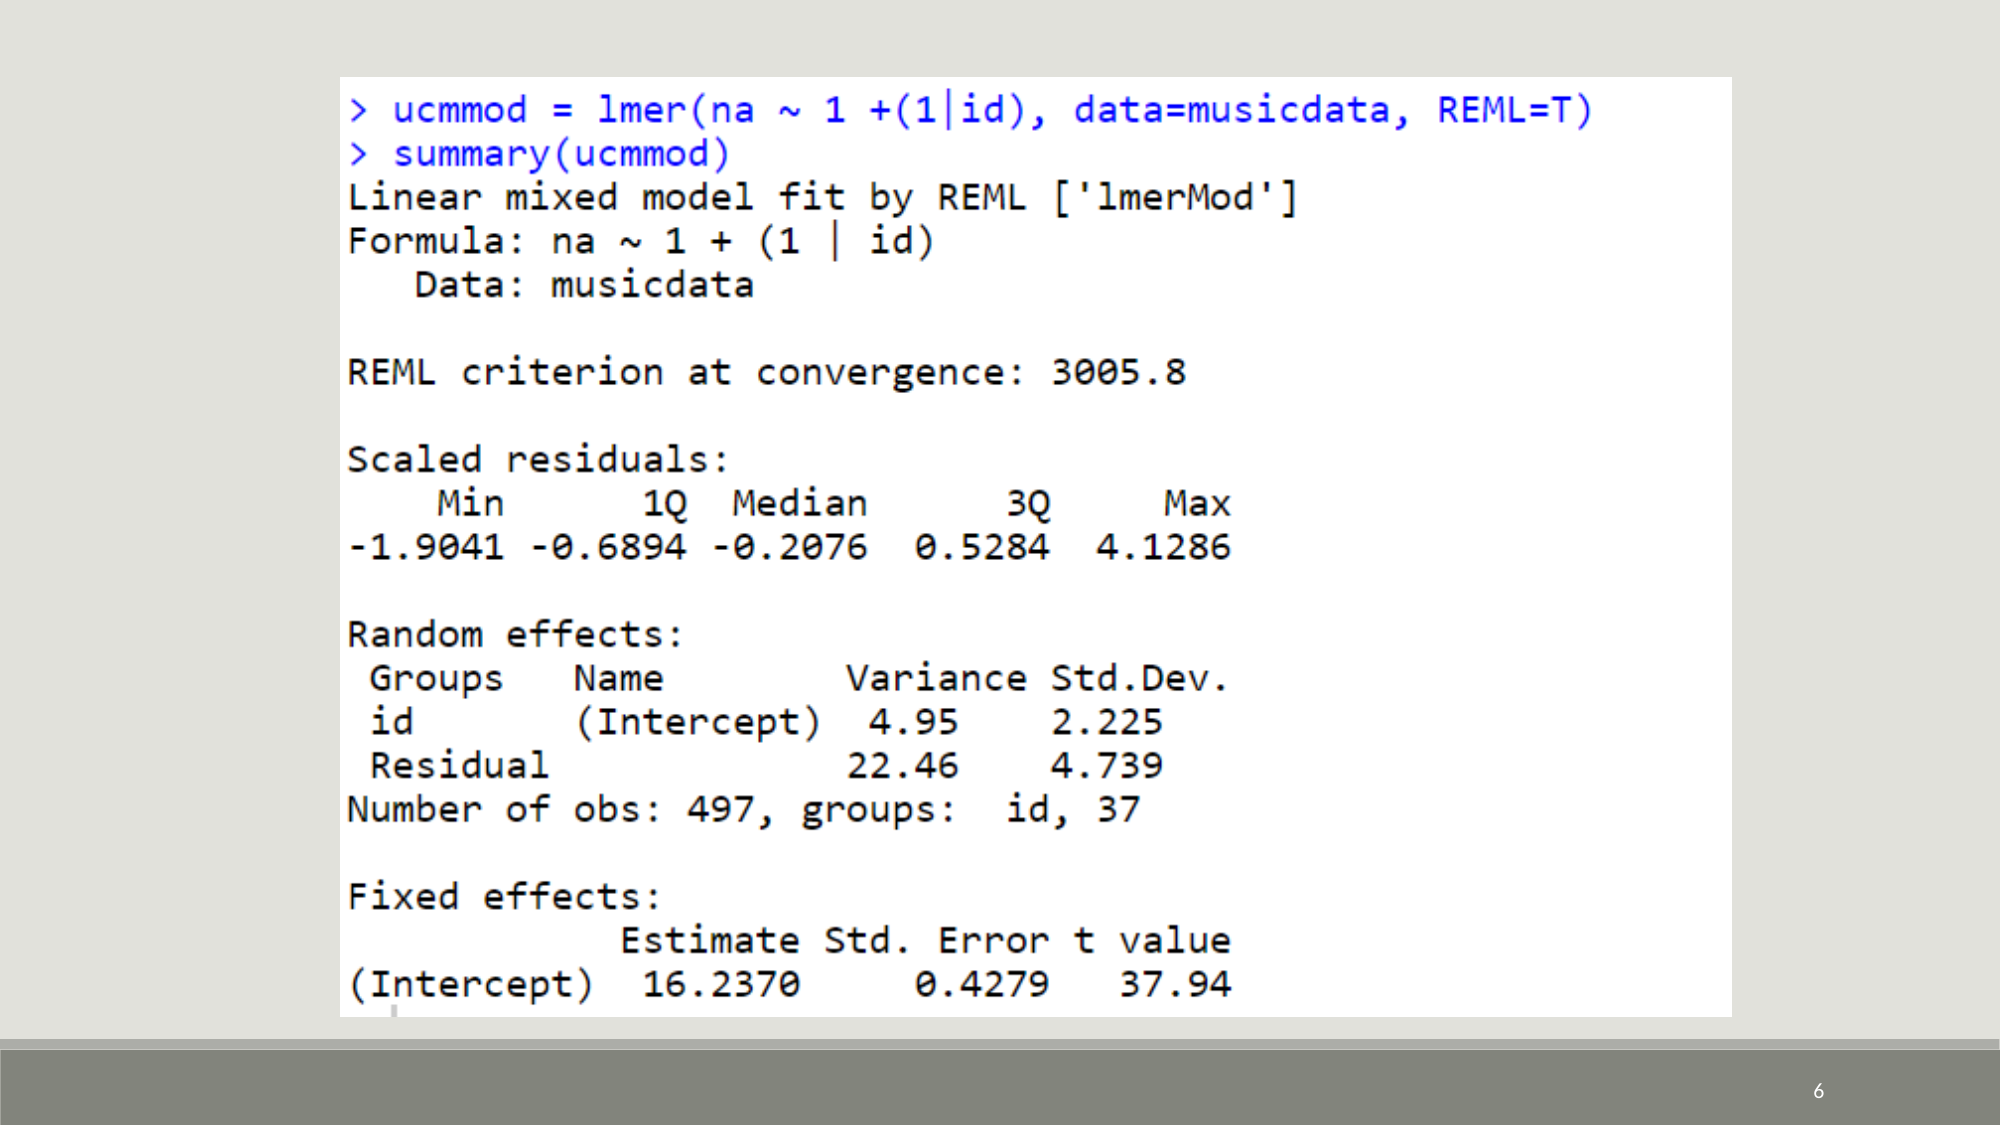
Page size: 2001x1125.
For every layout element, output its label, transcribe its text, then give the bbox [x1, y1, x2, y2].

picture [339, 76, 1733, 1017]
slide_number 6 [1624, 1059, 1840, 1120]
